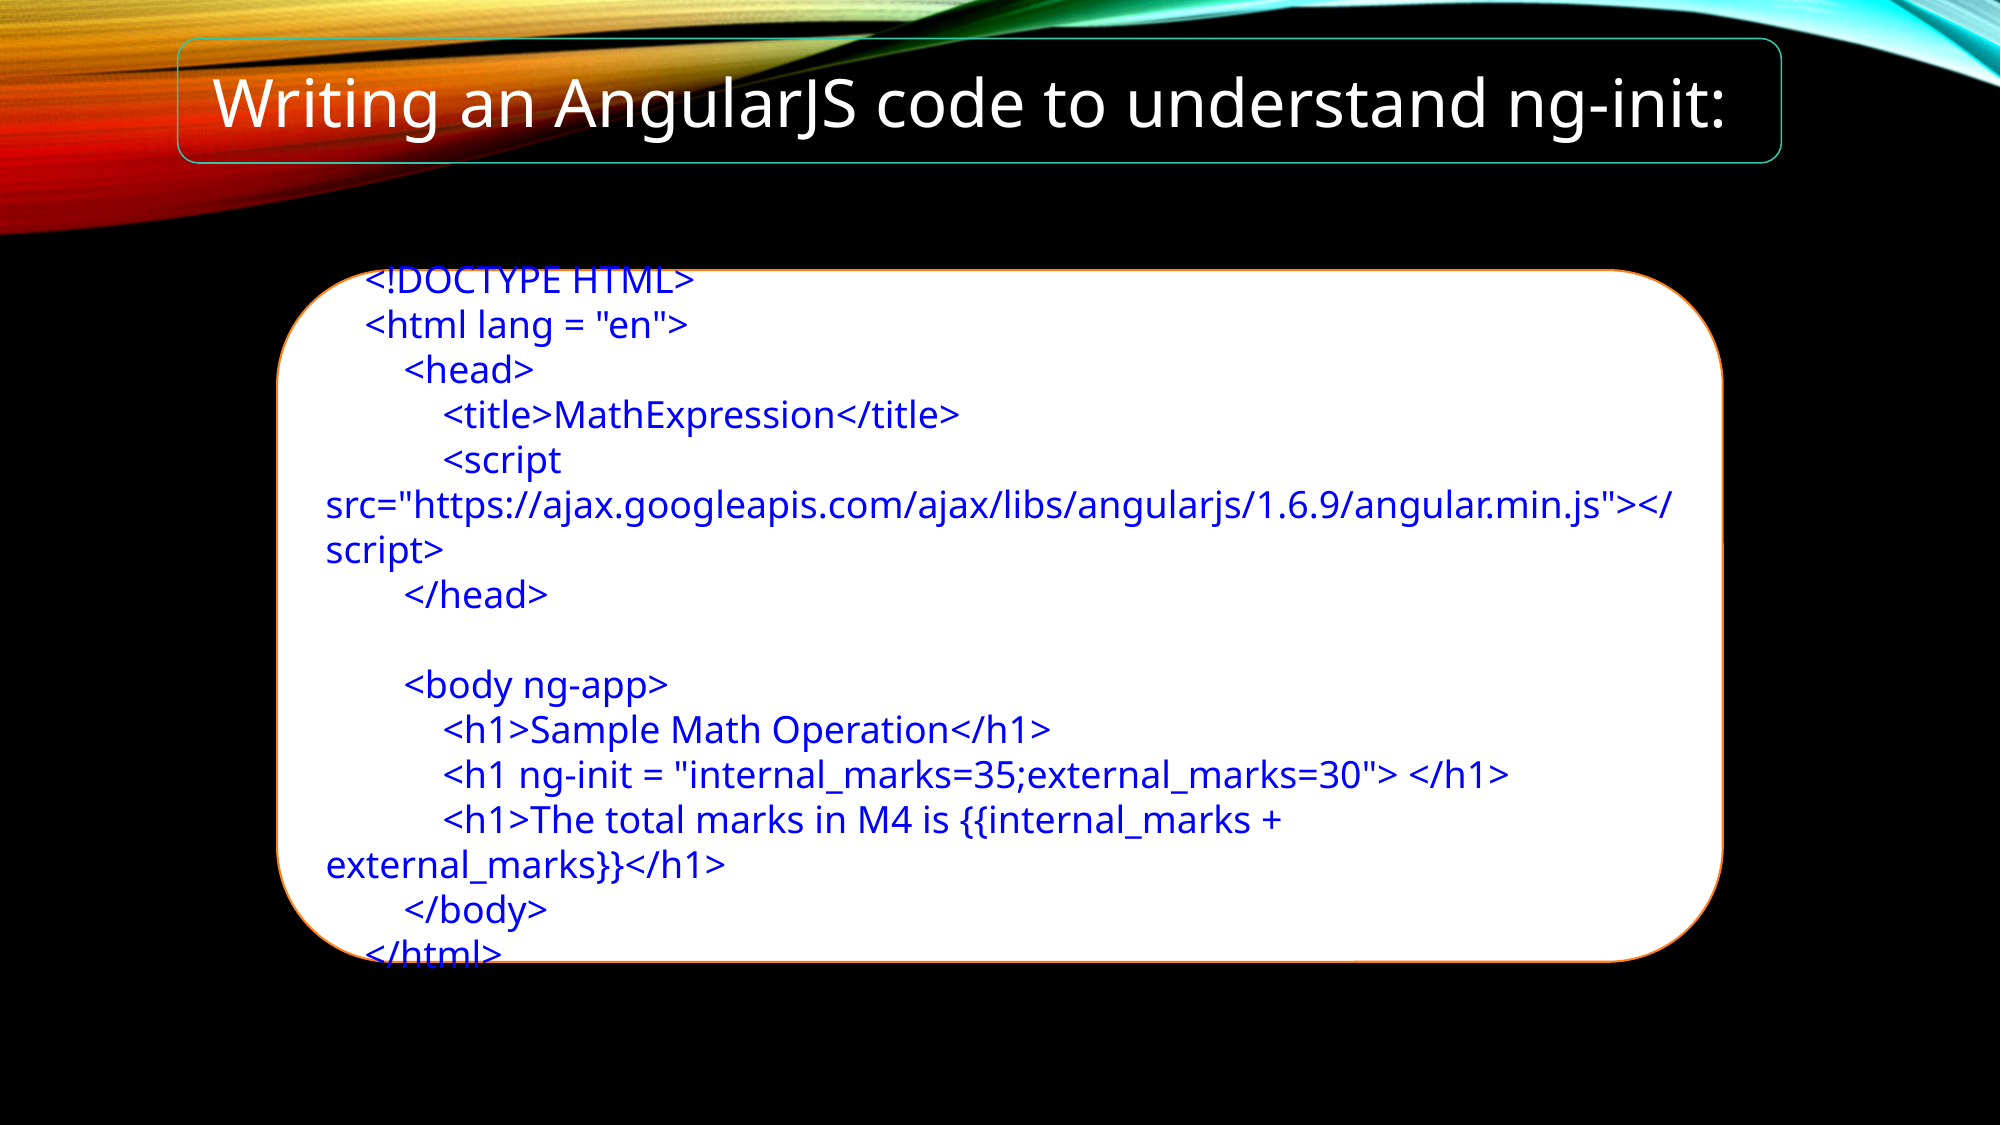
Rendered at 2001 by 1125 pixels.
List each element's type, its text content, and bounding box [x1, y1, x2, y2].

picture [0, 0, 2000, 237]
text_box <!DOCTYPE HTML> <html lang = "en"> <head> <title>MathExpression</title> <script src="https://ajax.googleapis.com/ajax/libs/angularjs/1.6.9/angular.min.js"></script> </head> <body ng-app> <h1>Sample Math Operation</h1> <h1 ng-init = "internal_marks=35;external_marks=30"> </h1> <h1>The total marks in M4 is {{internal_marks + external_marks}}</h1> </body> </html> [276, 269, 1724, 963]
text_box Writing an AngularJS code to understand ng-init: [177, 38, 1782, 163]
